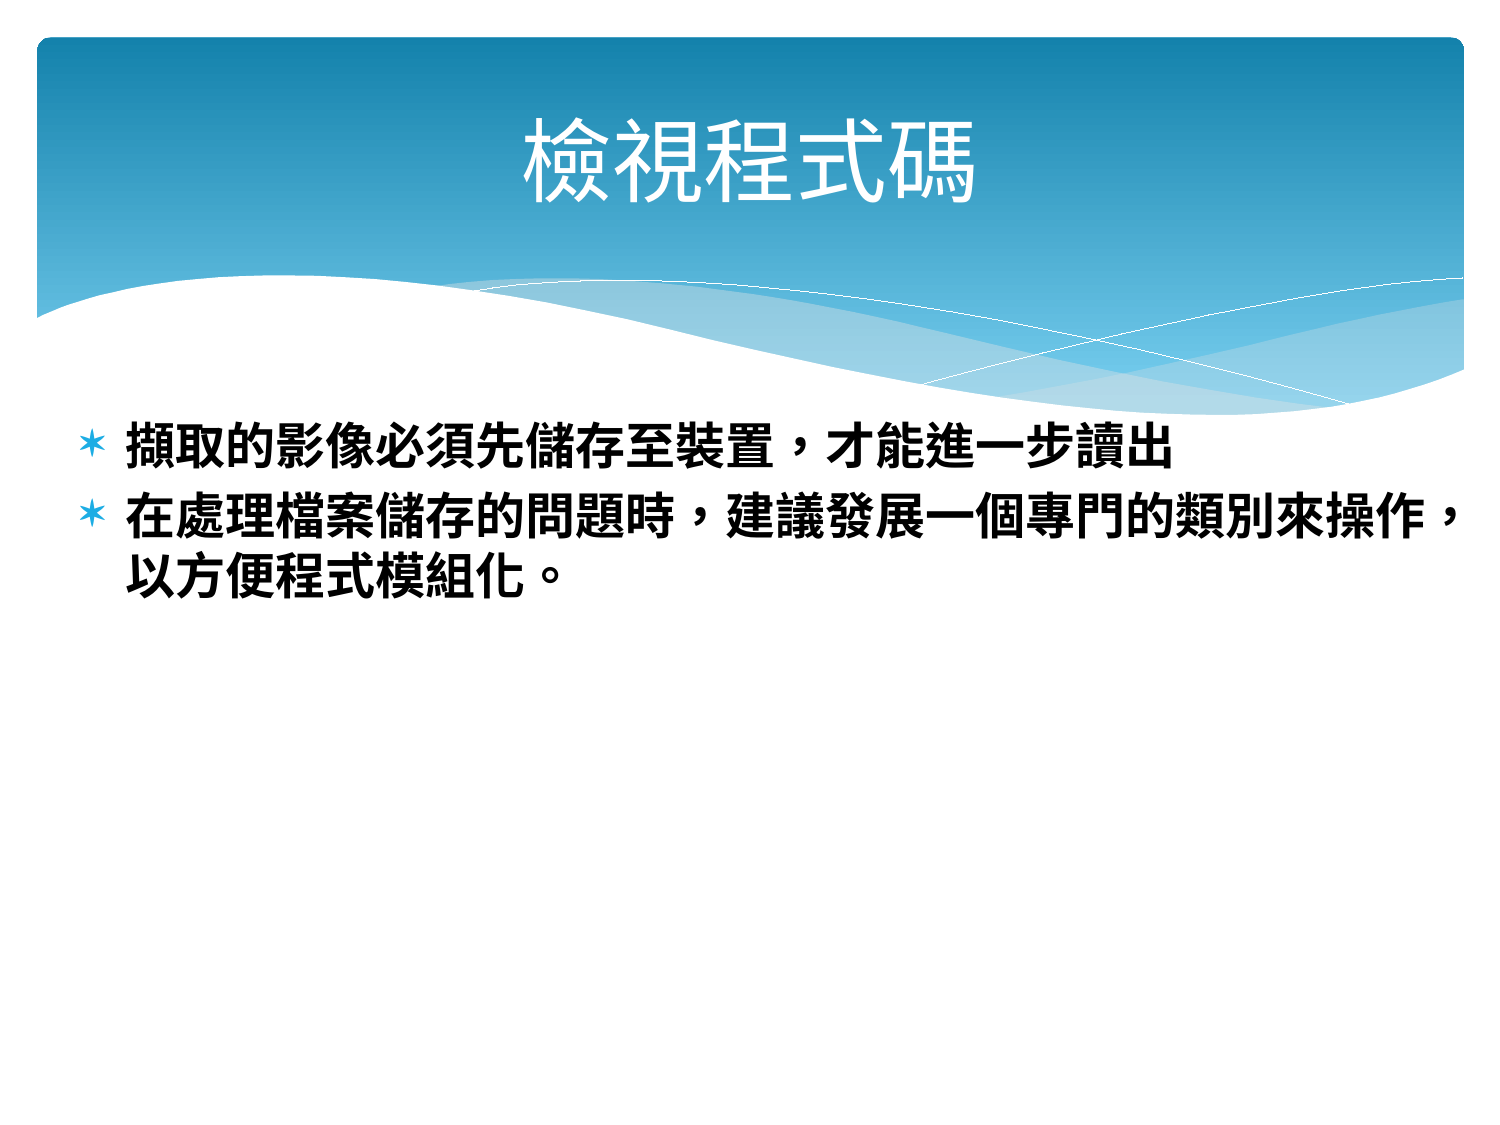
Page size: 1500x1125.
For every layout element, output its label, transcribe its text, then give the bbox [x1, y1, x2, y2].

title 檢視程式碼 [75, 55, 1425, 261]
list 擷取的影像必須先儲存至裝置，才能進一步讀出 在處理檔案儲存的問題時，建議發展一個專門的類別來操作，以方便程式模組化。 [64, 407, 1463, 1005]
